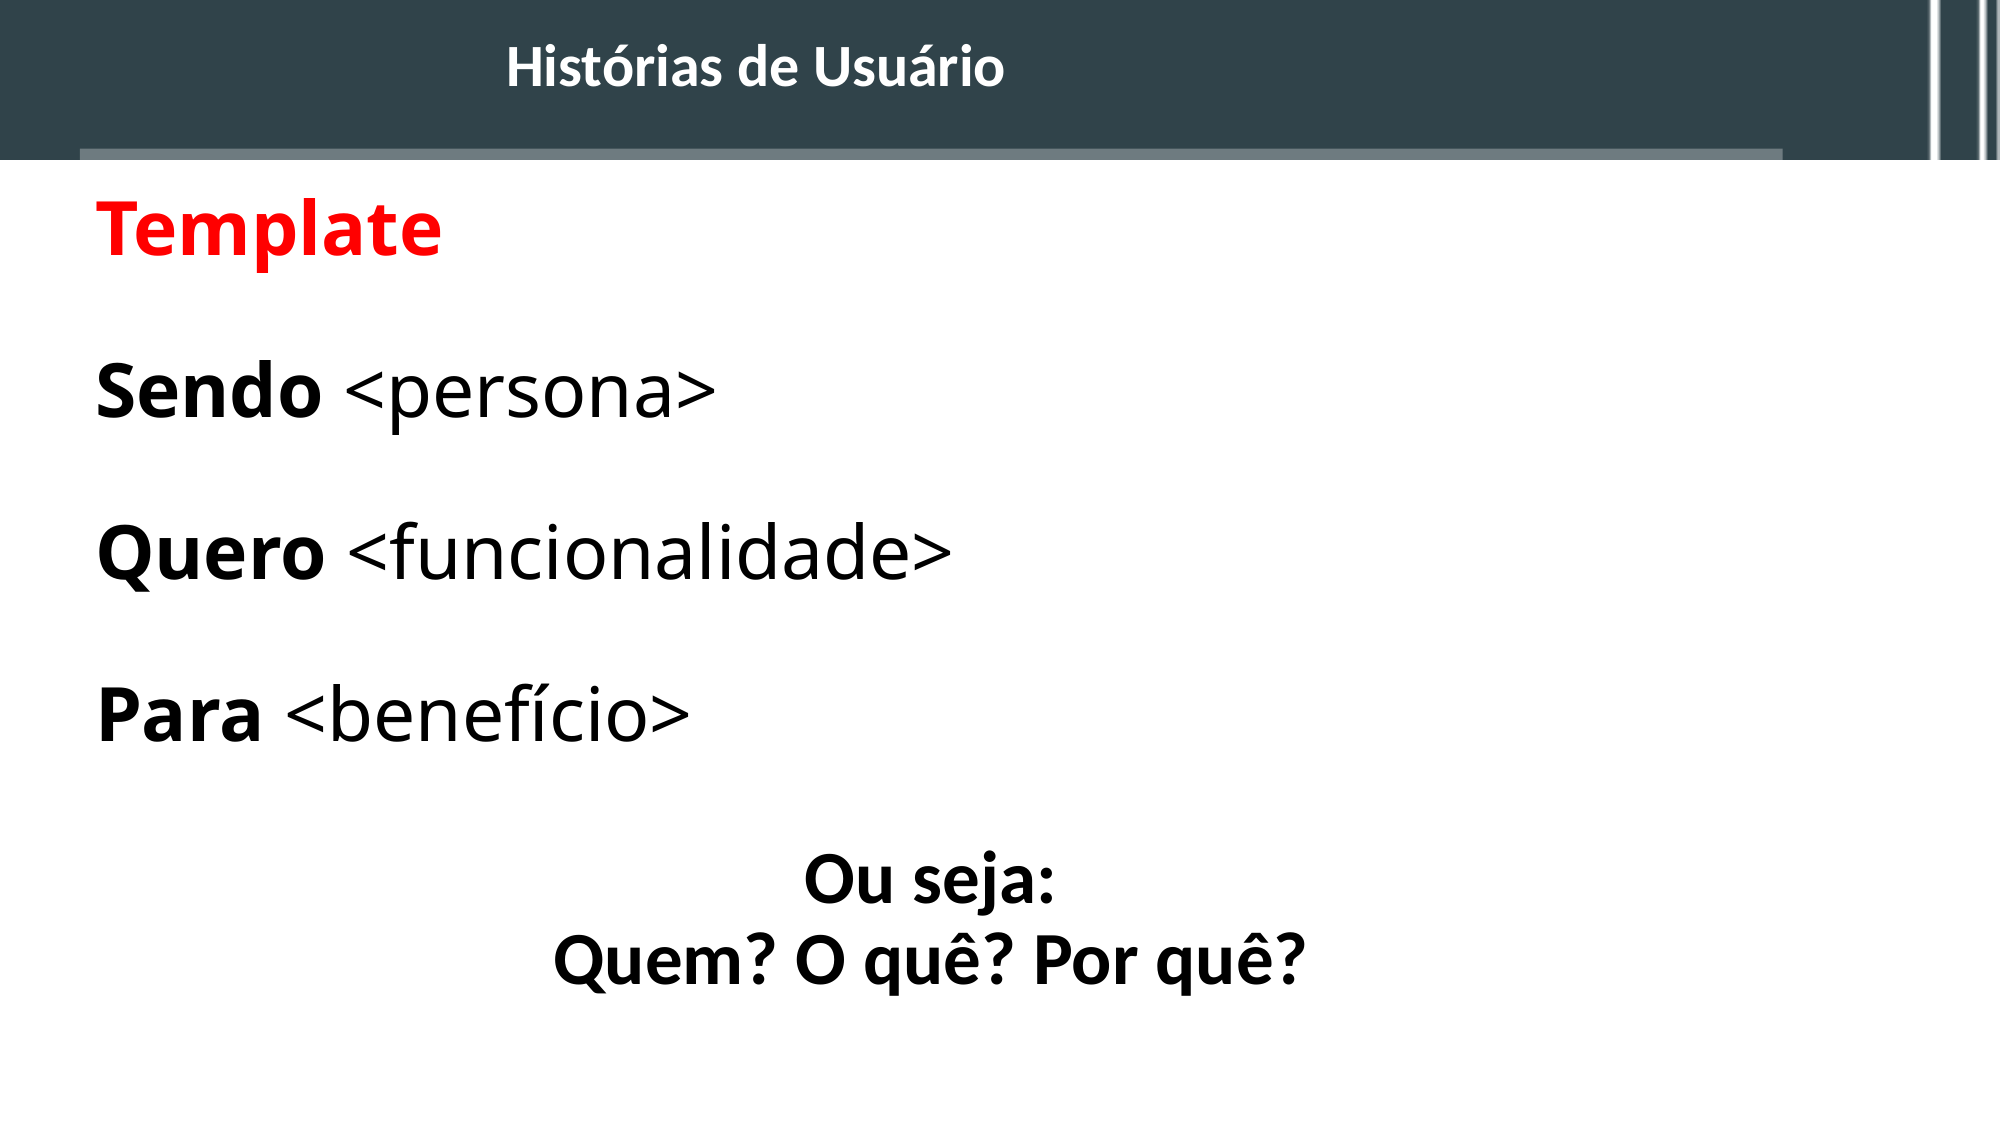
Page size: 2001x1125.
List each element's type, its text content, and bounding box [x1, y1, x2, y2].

picture [0, 0, 2000, 161]
text_box Template Sendo <persona> Quero <funcionalidade> Para <benefício> Ou seja: Quem? O quê? Por quê? [79, 161, 1783, 1016]
